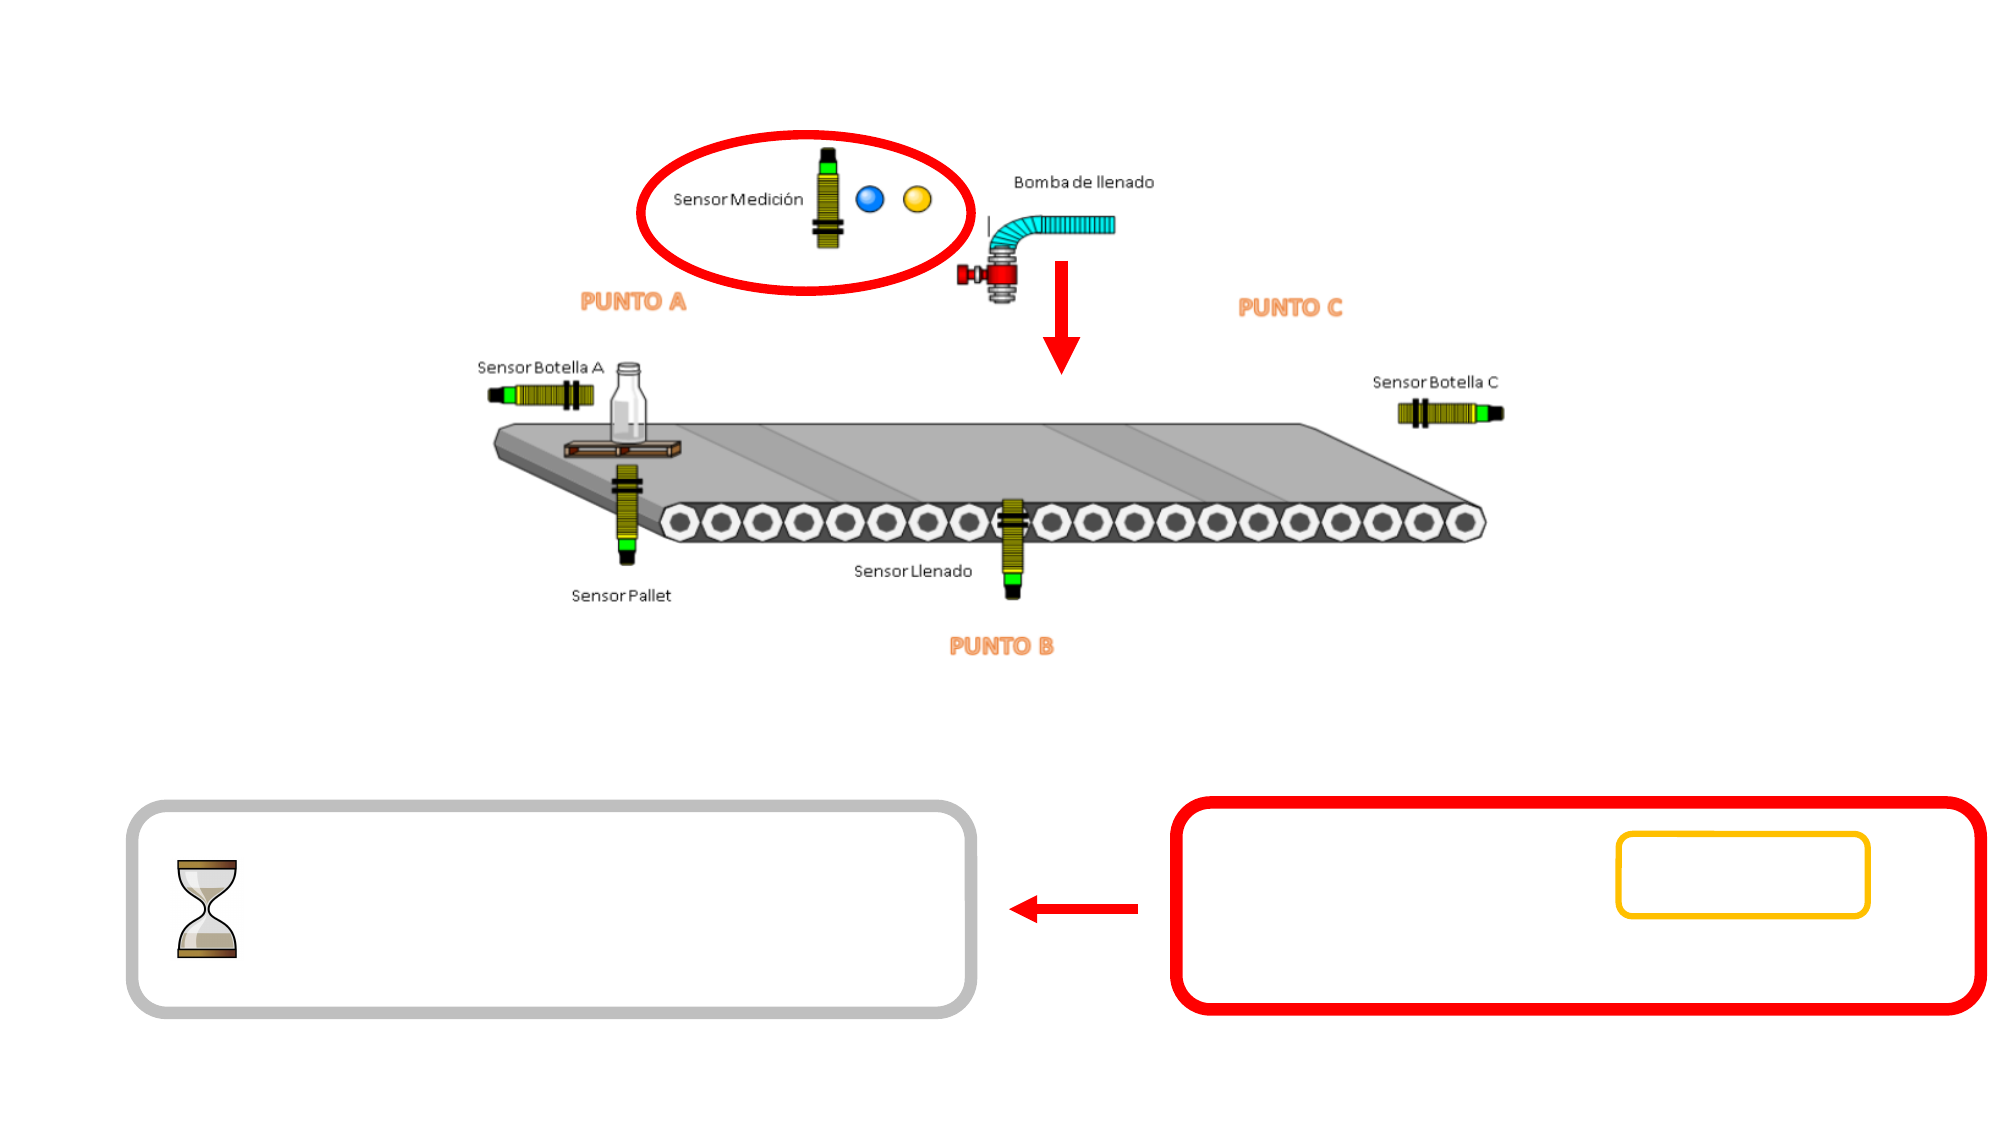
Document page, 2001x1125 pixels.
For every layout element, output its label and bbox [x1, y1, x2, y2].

text_box [740, 133, 872, 140]
picture [169, 857, 244, 961]
text_box [1175, 801, 1982, 1011]
text_box [131, 804, 973, 1014]
picture [458, 140, 1512, 686]
